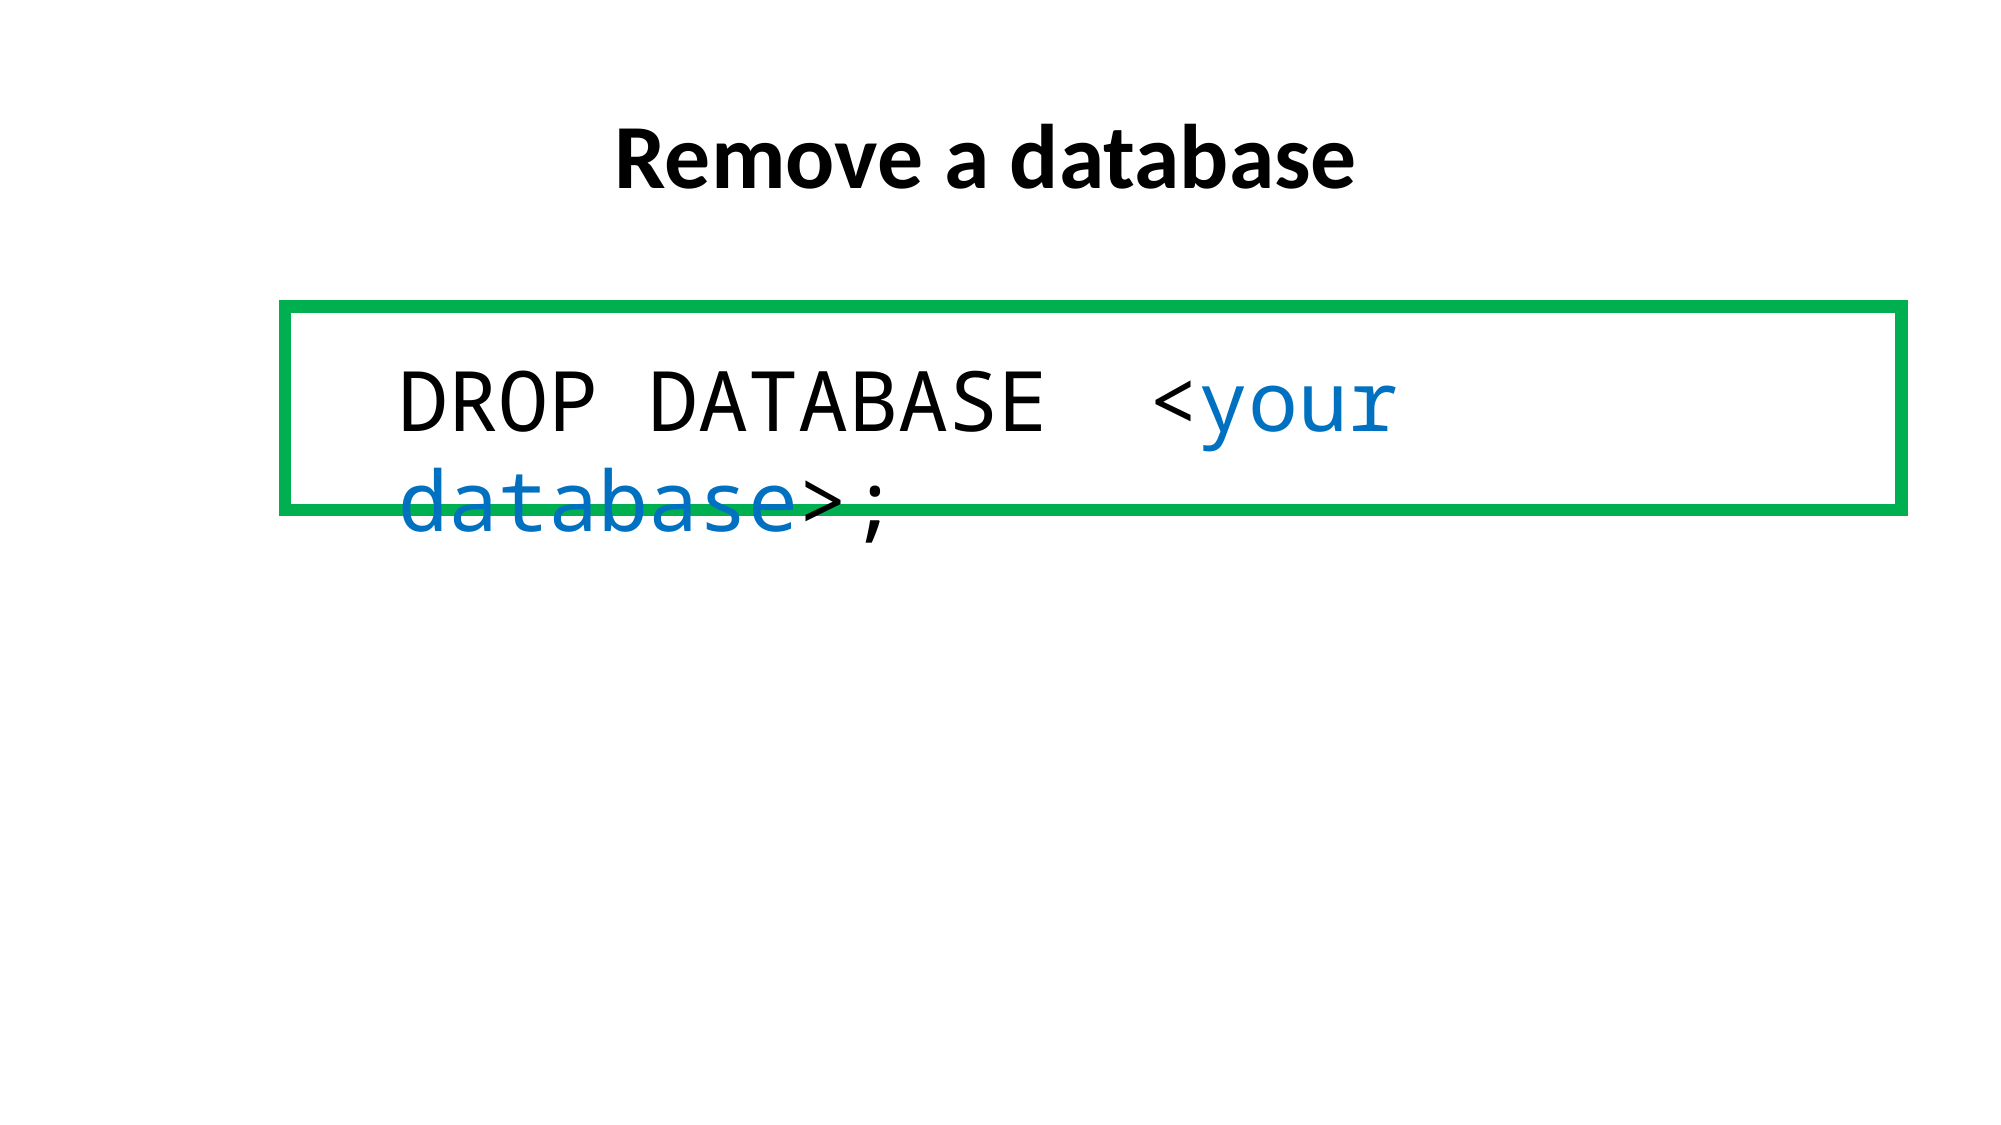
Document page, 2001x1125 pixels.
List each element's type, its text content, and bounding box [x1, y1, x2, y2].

text_box DROP DATABASE <your database>; [383, 340, 1849, 556]
text_box Remove a database [599, 89, 1380, 215]
text_box [284, 306, 1902, 511]
